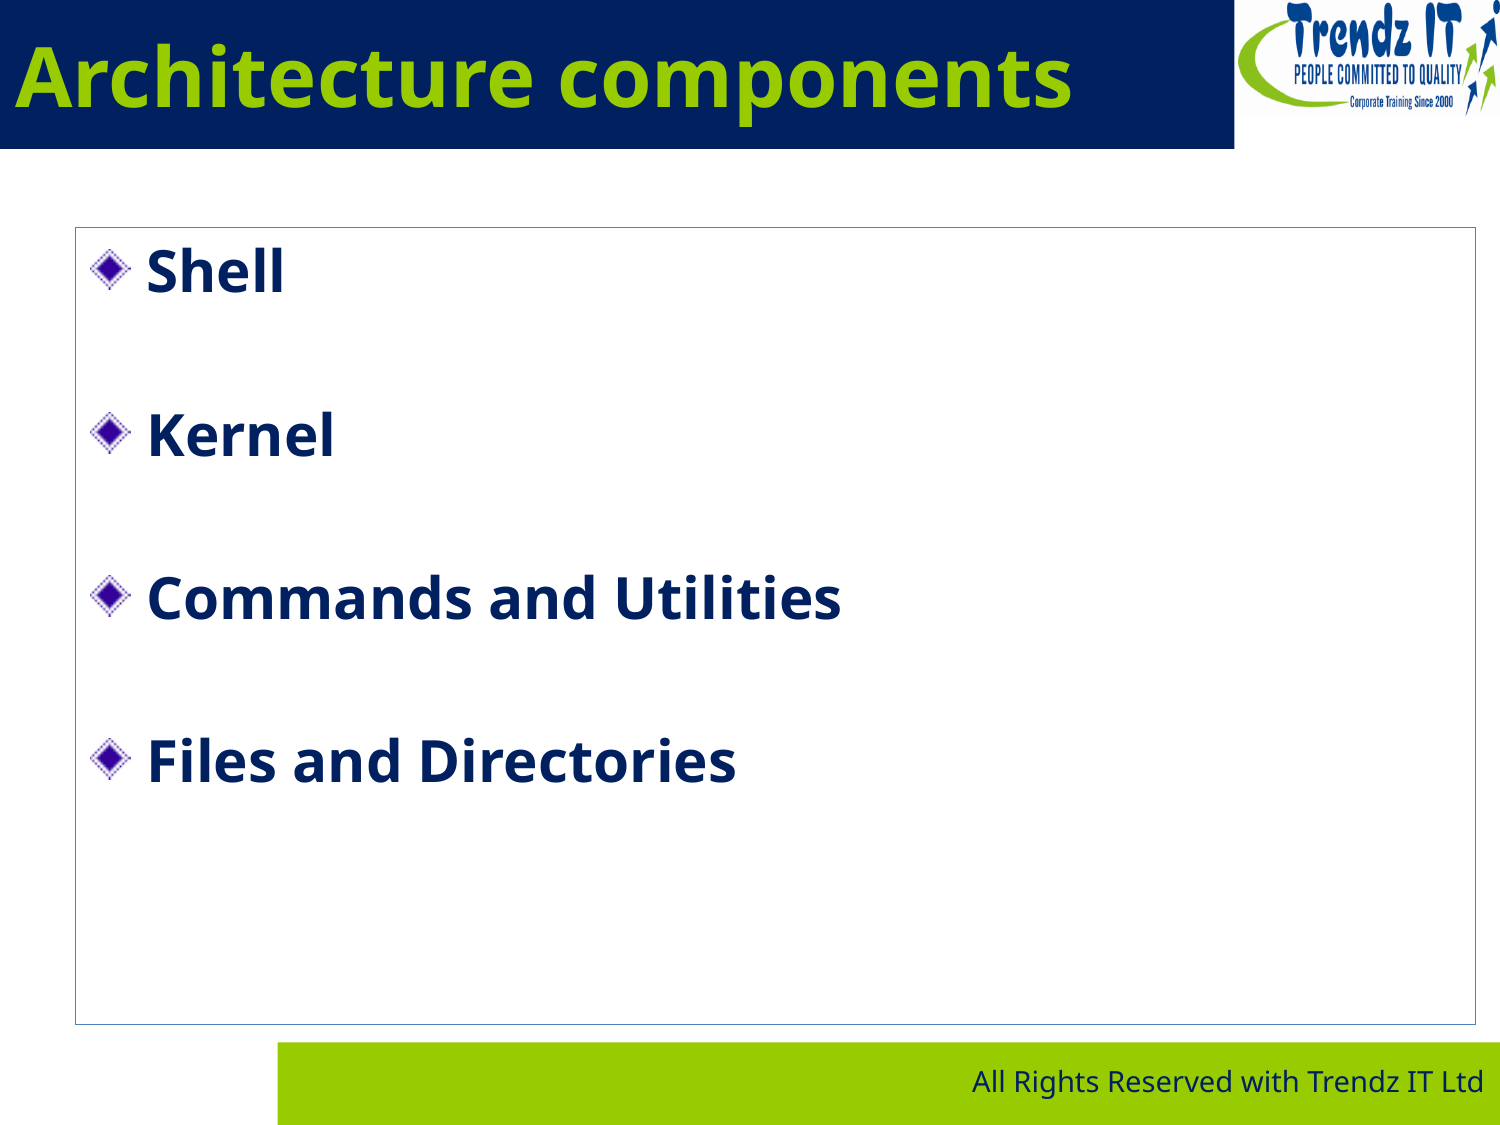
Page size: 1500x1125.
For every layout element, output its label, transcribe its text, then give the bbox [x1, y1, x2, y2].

picture [90, 738, 131, 780]
picture [90, 249, 131, 290]
picture [90, 575, 131, 617]
picture [90, 412, 131, 454]
list Shell Kernel Commands and Utilities Files and Directories [75, 227, 1476, 1025]
picture [1238, 0, 1500, 117]
footer All Rights Reserved with Trendz IT Ltd [277, 1042, 1500, 1125]
title Architecture components [0, 0, 1235, 149]
